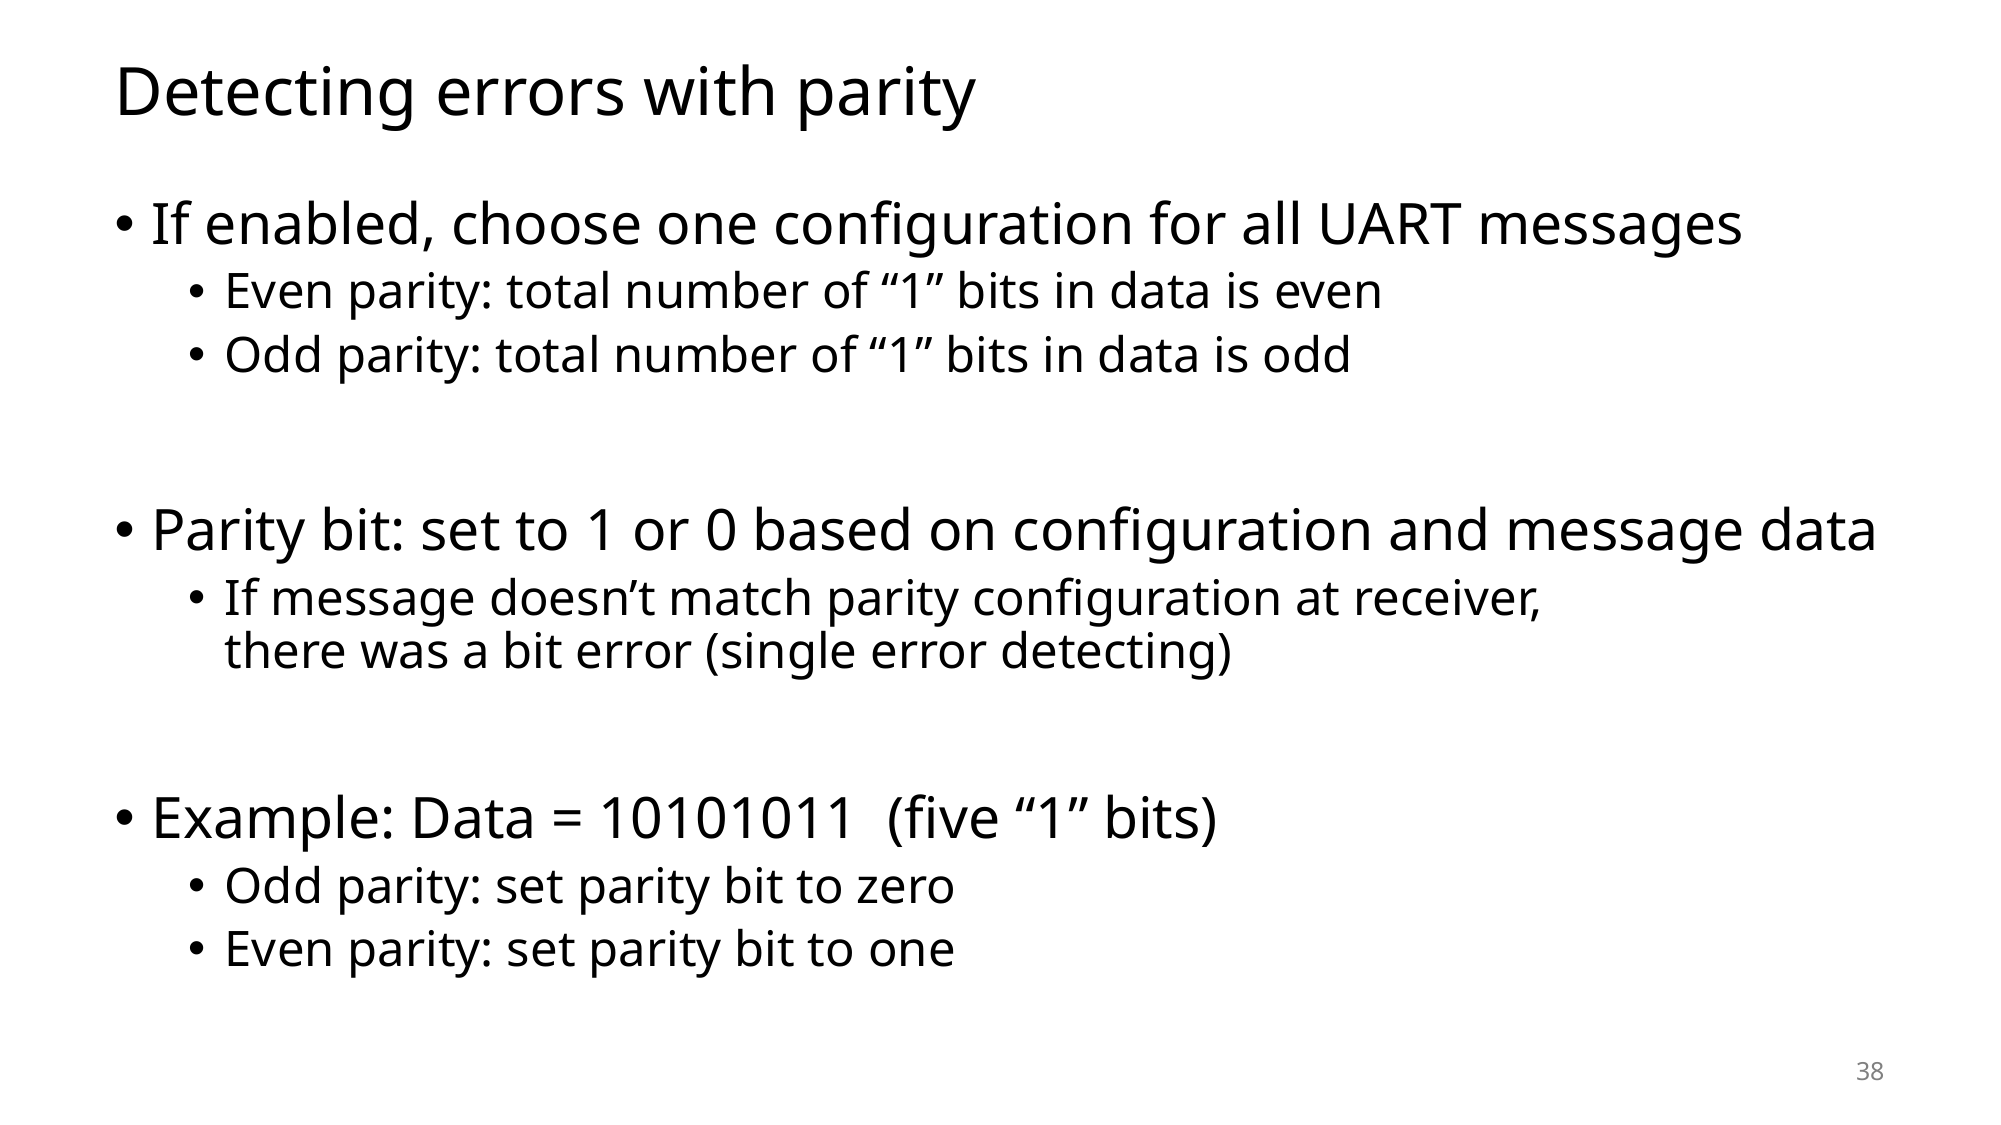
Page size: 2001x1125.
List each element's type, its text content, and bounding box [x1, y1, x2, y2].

list If enabled, choose one configuration for all UART messages Even parity: total number of “1” bits in data is even Odd parity: total number of “1” bits in data is odd Parity bit: set to 1 or 0 based on configuration and message data If message doesn’t match parity configuration at receiver, there was a bit error (single error detecting) Example: Data = 10101011 (five “1” bits) Odd parity: set parity bit to zero Even parity: set parity bit to one [99, 187, 1900, 1013]
title Detecting errors with parity [99, 37, 1900, 150]
slide_number 38 [1749, 1042, 1900, 1103]
